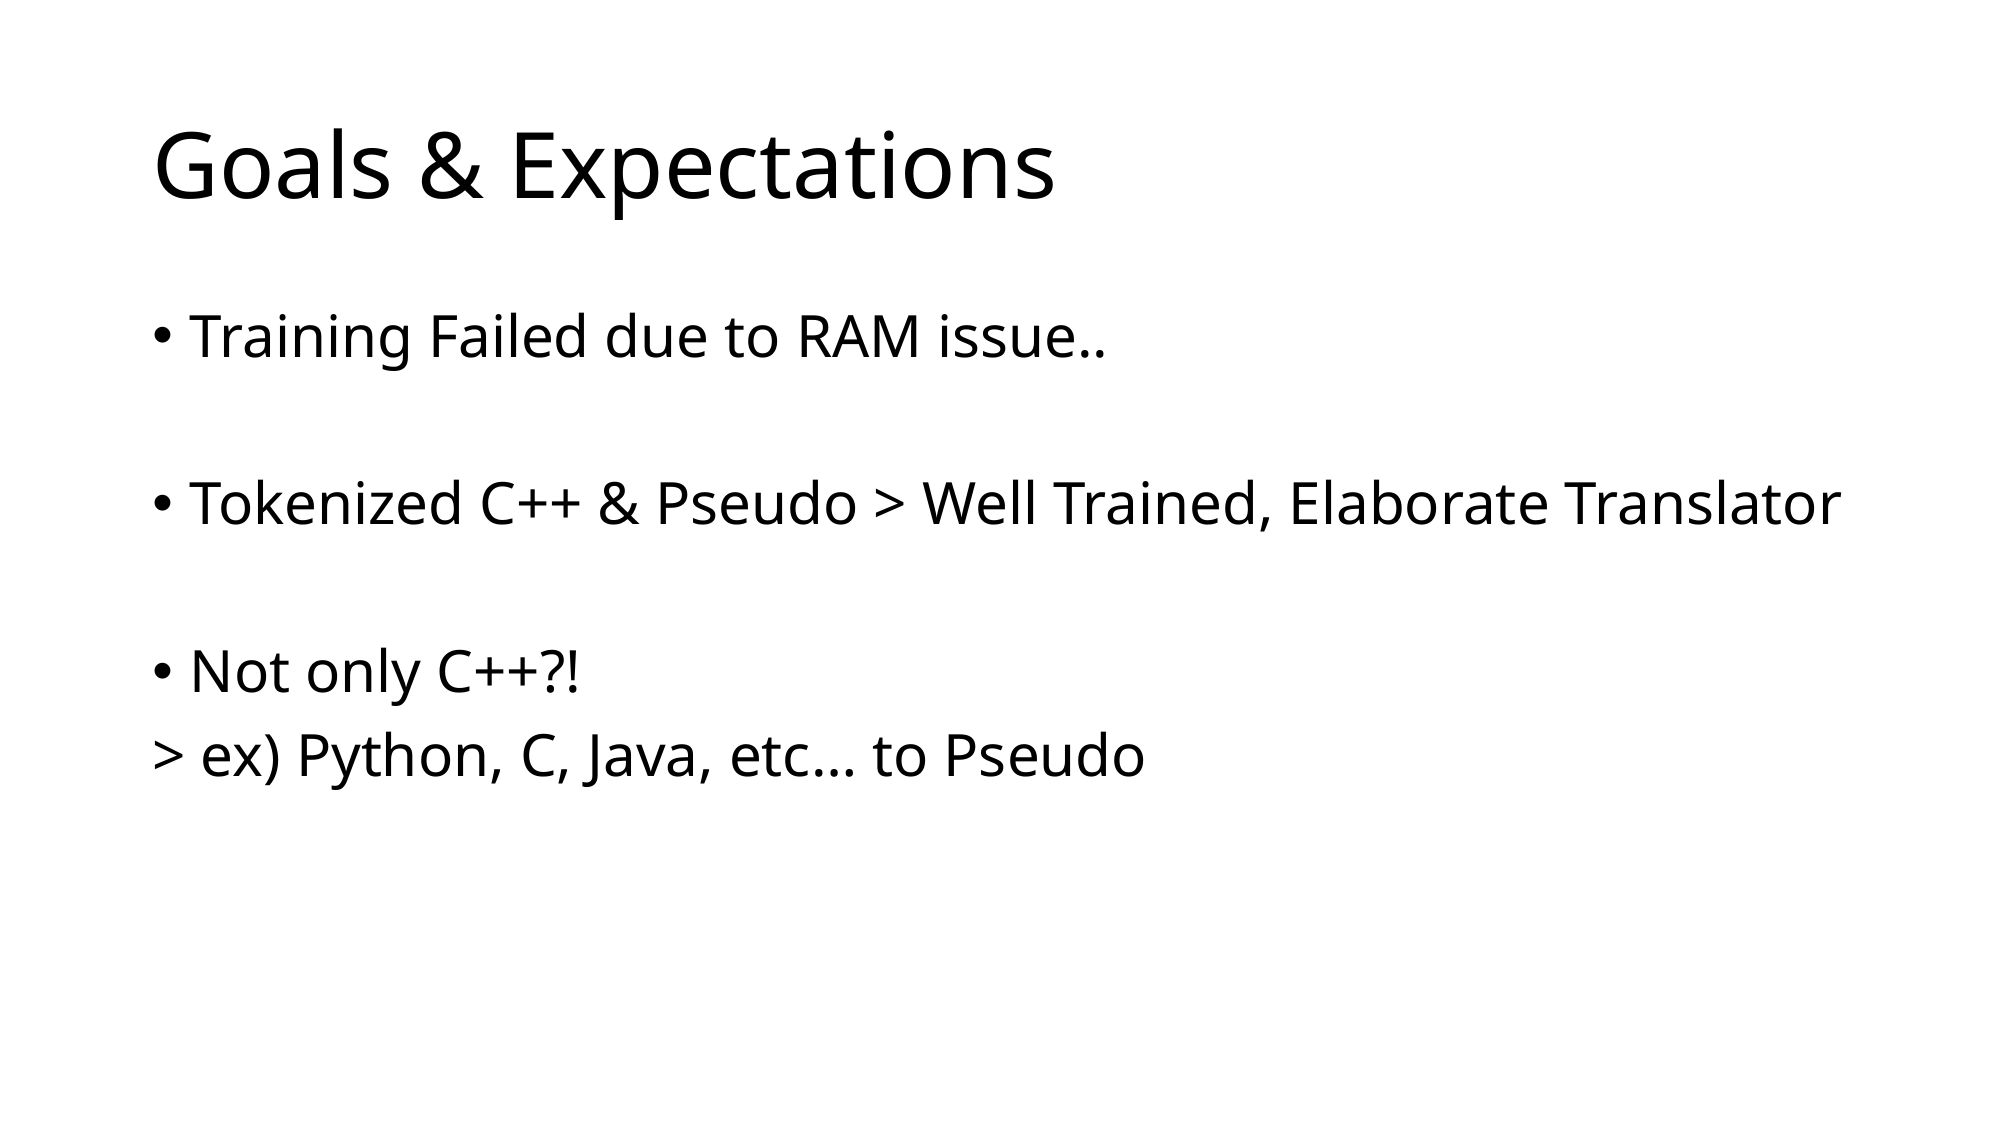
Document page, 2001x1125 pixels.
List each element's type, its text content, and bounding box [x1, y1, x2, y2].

list Training Failed due to RAM issue.. Tokenized C++ & Pseudo > Well Trained, Elaborate Translator Not only C++?! > ex) Python, C, Java, etc… to Pseudo [137, 299, 1863, 1014]
title Goals & Expectations [137, 59, 1863, 278]
